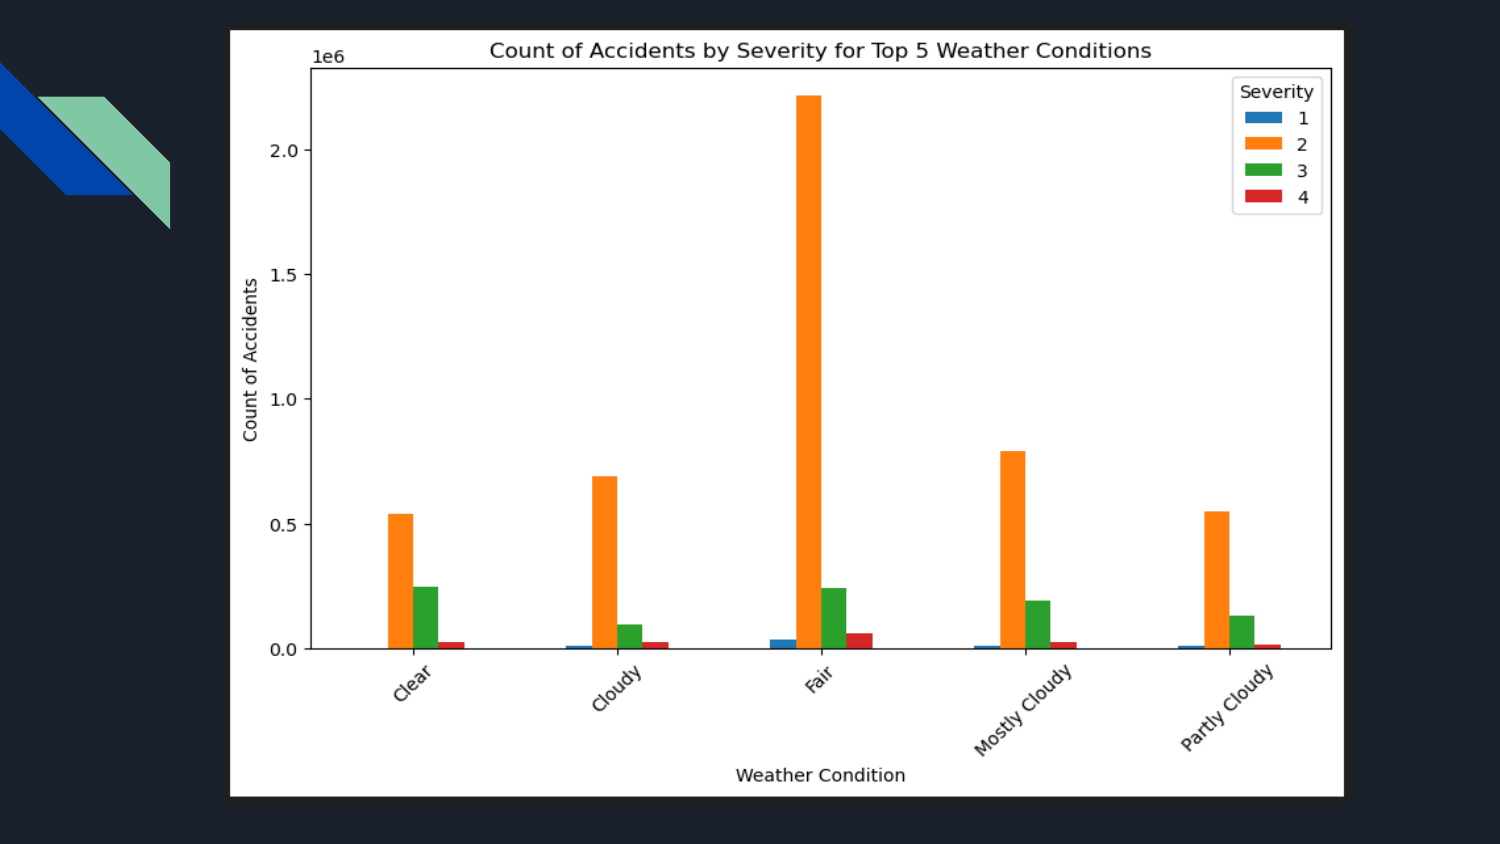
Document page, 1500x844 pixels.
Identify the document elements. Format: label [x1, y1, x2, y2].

picture [224, 23, 1352, 804]
